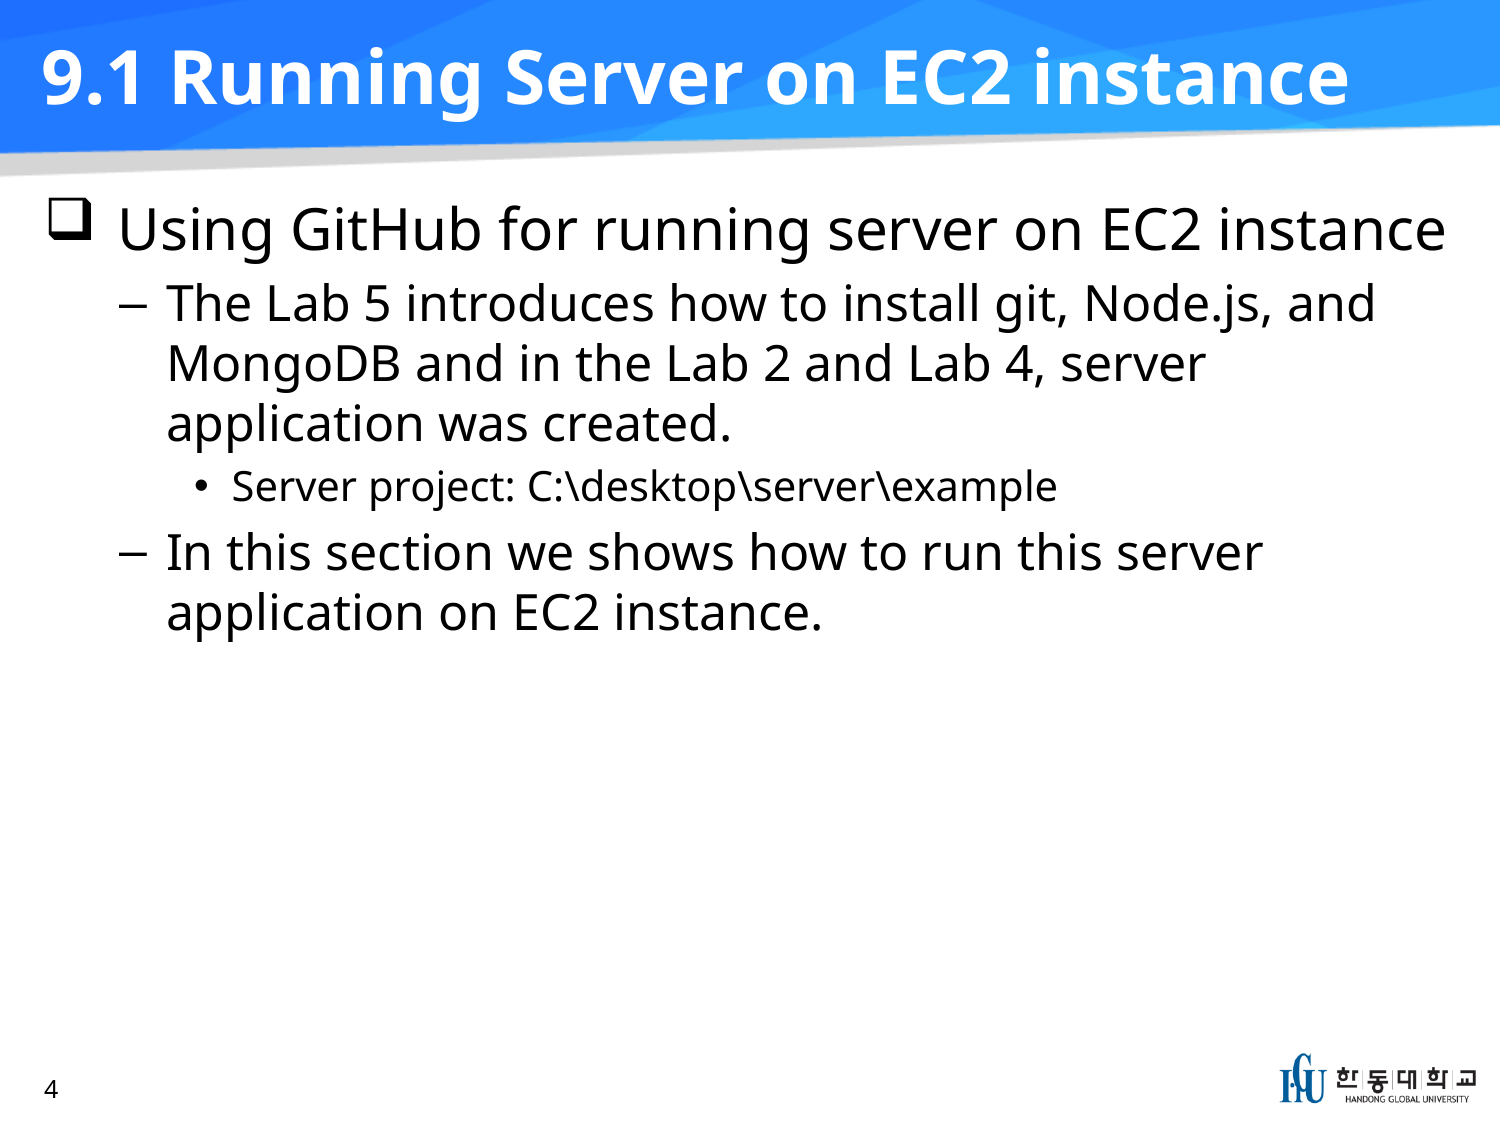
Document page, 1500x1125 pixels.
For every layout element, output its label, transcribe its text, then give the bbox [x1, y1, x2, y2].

picture [0, 0, 1500, 1125]
slide_number 4 [29, 1066, 148, 1106]
title 9.1 Running Server on EC2 instance [41, 2, 1471, 147]
list Using GitHub for running server on EC2 instance The Lab 5 introduces how to install git, Node.js, and MongoDB and in the Lab 2 and Lab 4, server application was created. Server project: C:\desktop\server\example In this section we shows how to run this server application on EC2 instance. [29, 184, 1471, 1035]
